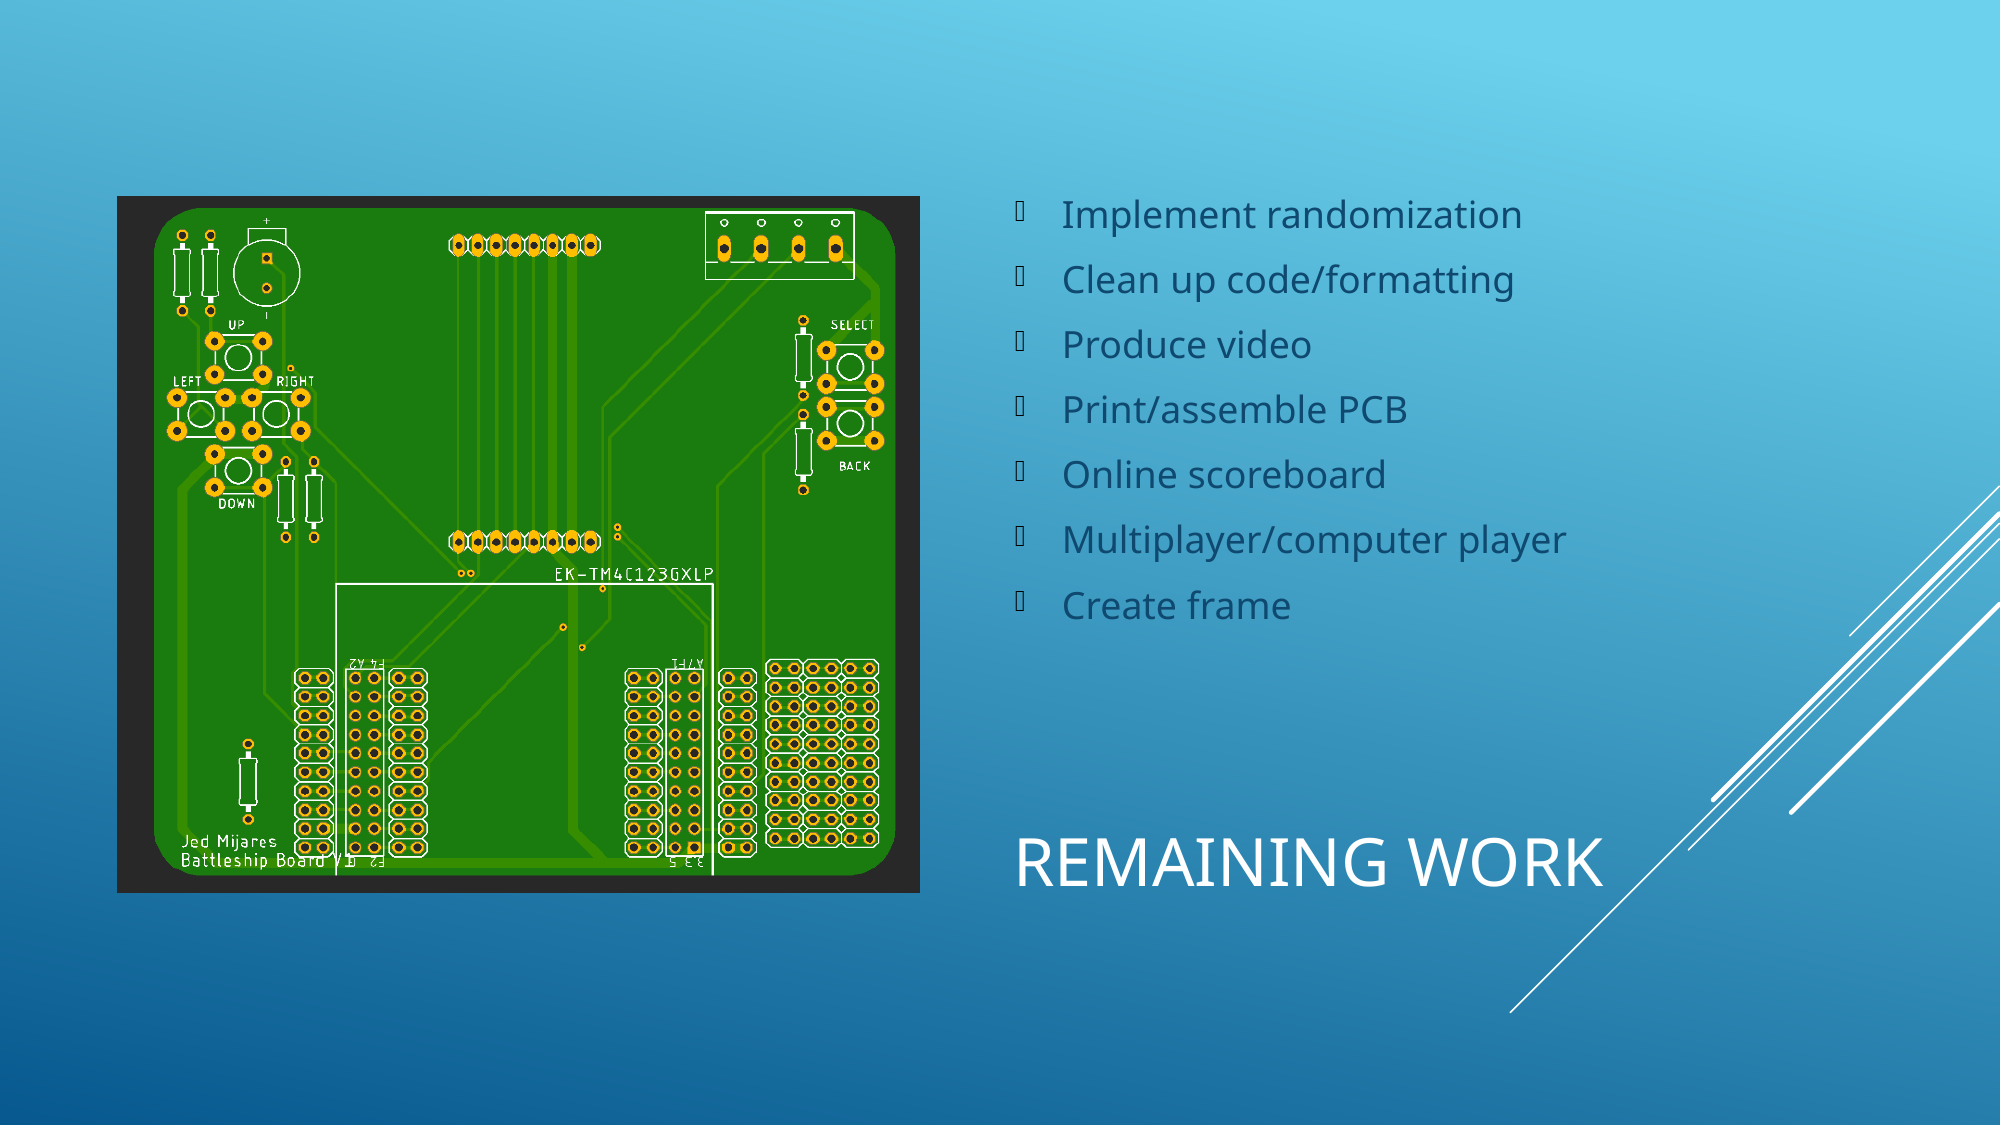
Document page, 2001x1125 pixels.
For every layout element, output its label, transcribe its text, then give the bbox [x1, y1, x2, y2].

list Implement randomization Clean up code/formatting Produce video Print/assemble PCB Online scoreboard Multiplayer/computer player Create frame [999, 112, 1791, 706]
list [117, 196, 920, 893]
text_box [1510, 485, 2000, 1013]
text_box [0, 0, 2000, 1125]
title Remaining Work [998, 736, 1510, 984]
